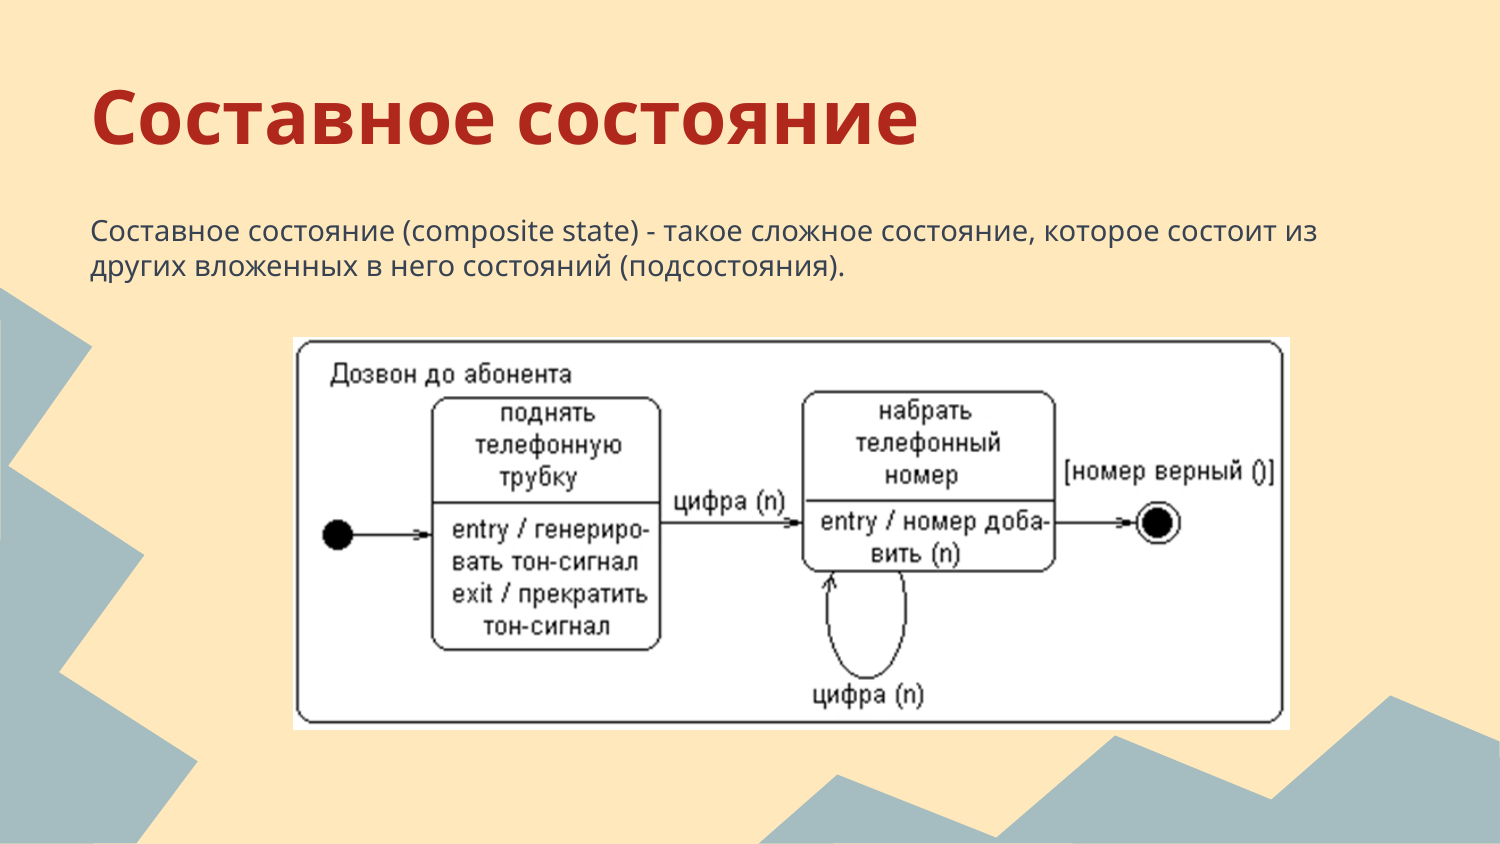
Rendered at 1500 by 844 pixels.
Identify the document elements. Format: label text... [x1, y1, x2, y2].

picture [292, 337, 1290, 730]
title Составное состояние [75, 33, 1425, 175]
list Составное состояние (composite state) - такое сложное состояние, которое состоит из других вложенных в него состояний (подсостояния). [75, 196, 1425, 338]
